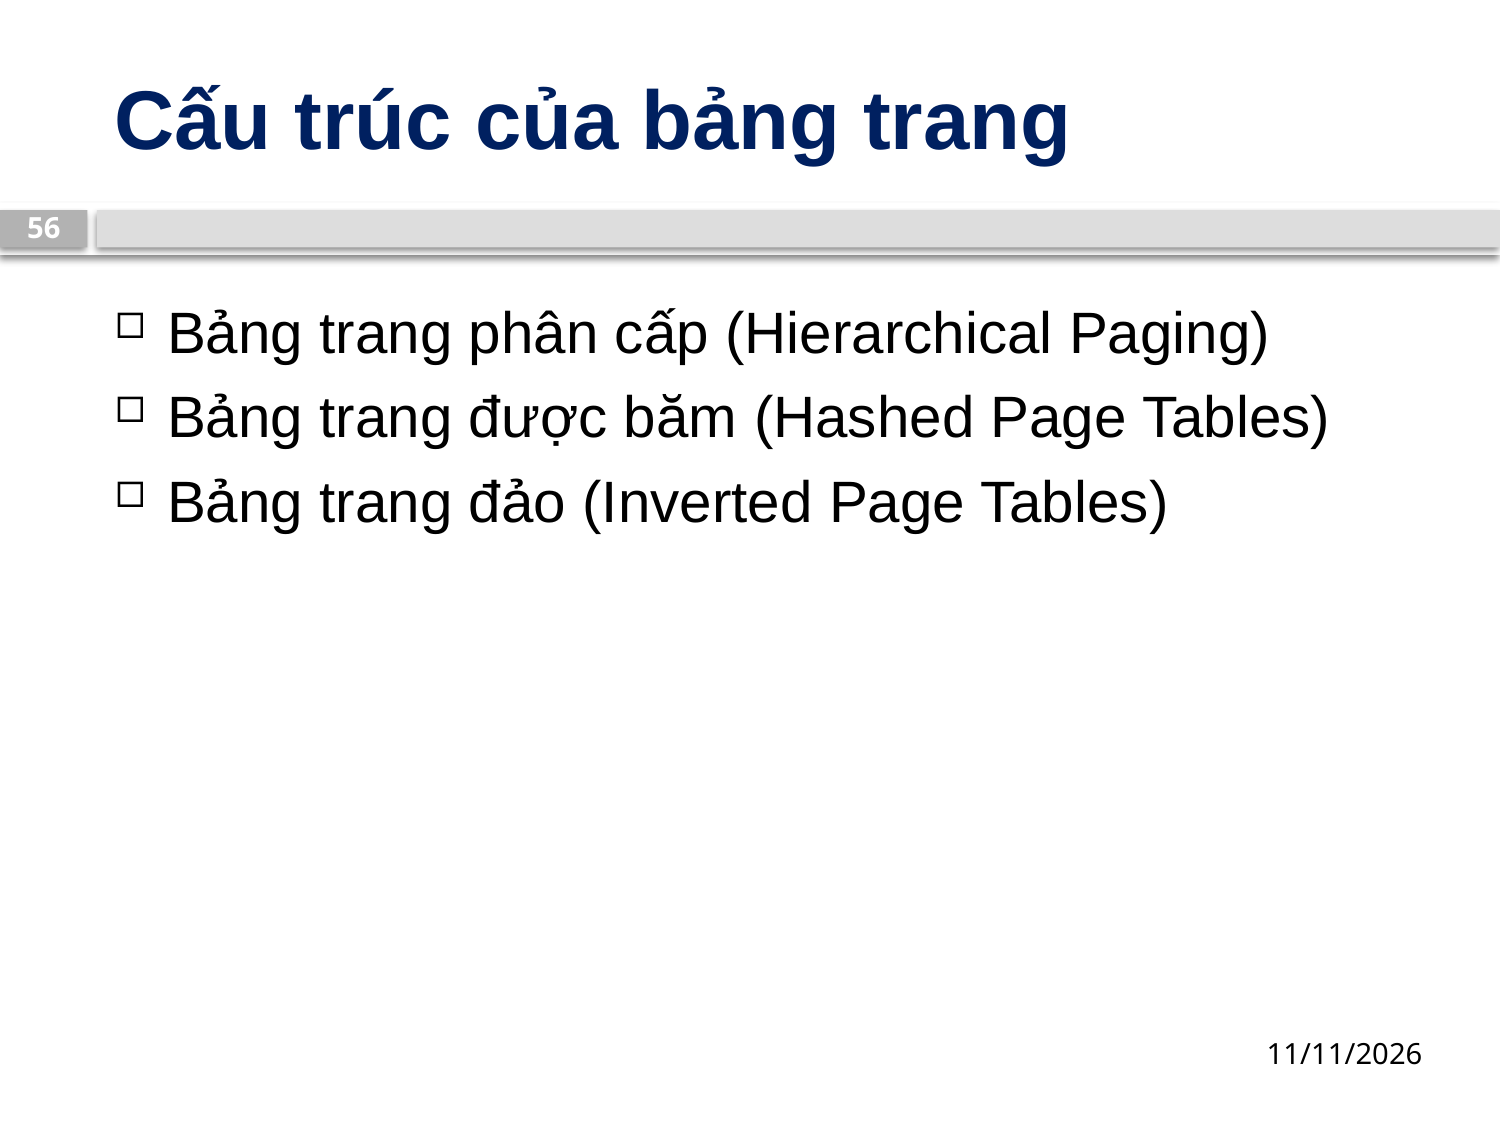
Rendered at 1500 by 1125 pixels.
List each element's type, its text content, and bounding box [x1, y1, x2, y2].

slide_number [999, 1025, 1438, 1085]
slide_number 56 [0, 208, 88, 249]
title Cấu trúc của bảng trang [99, 44, 1438, 188]
list Bảng trang phân cấp (Hierarchical Paging) Bảng trang được băm (Hashed Page Tables) Bảng trang đảo (Inverted Page Tables) [99, 287, 1438, 1013]
